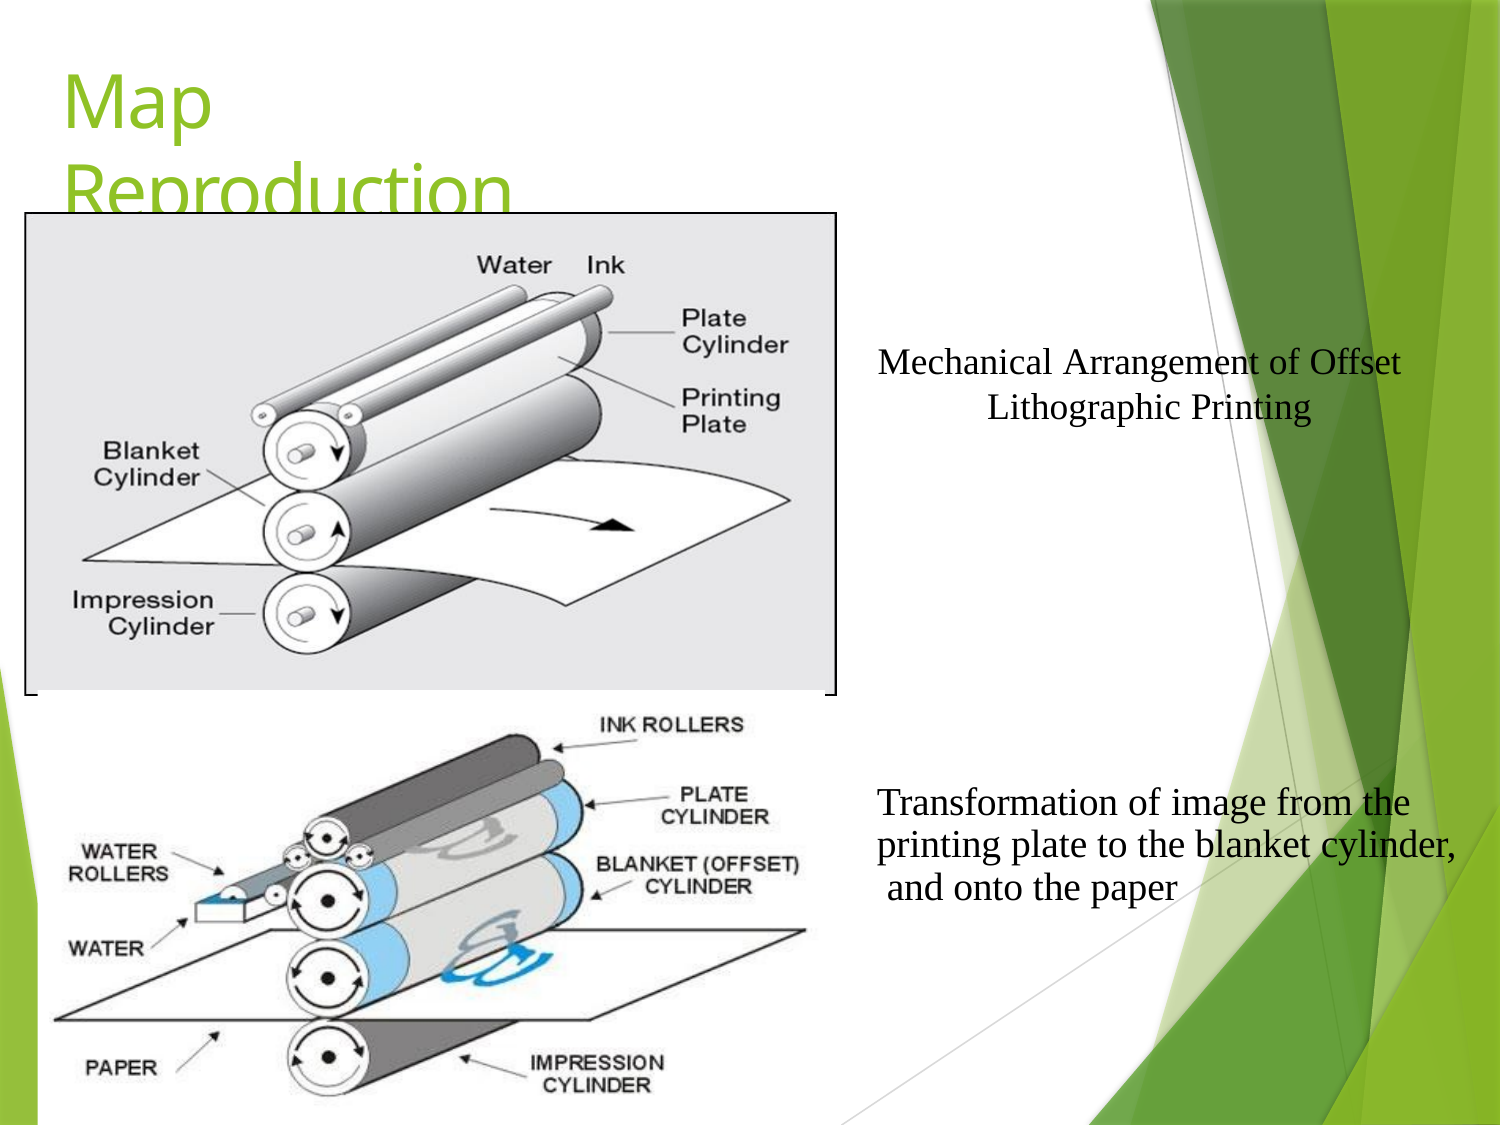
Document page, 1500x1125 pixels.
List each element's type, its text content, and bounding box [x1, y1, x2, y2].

text_box Transformation of image from the printing plate to the blanket cylinder, and onto the paper [874, 774, 1464, 910]
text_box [23, 211, 838, 1125]
text_box Mechanical Arrangement of Offset Lithographic Printing [875, 334, 1403, 427]
title Map Reproduction [58, 51, 660, 211]
